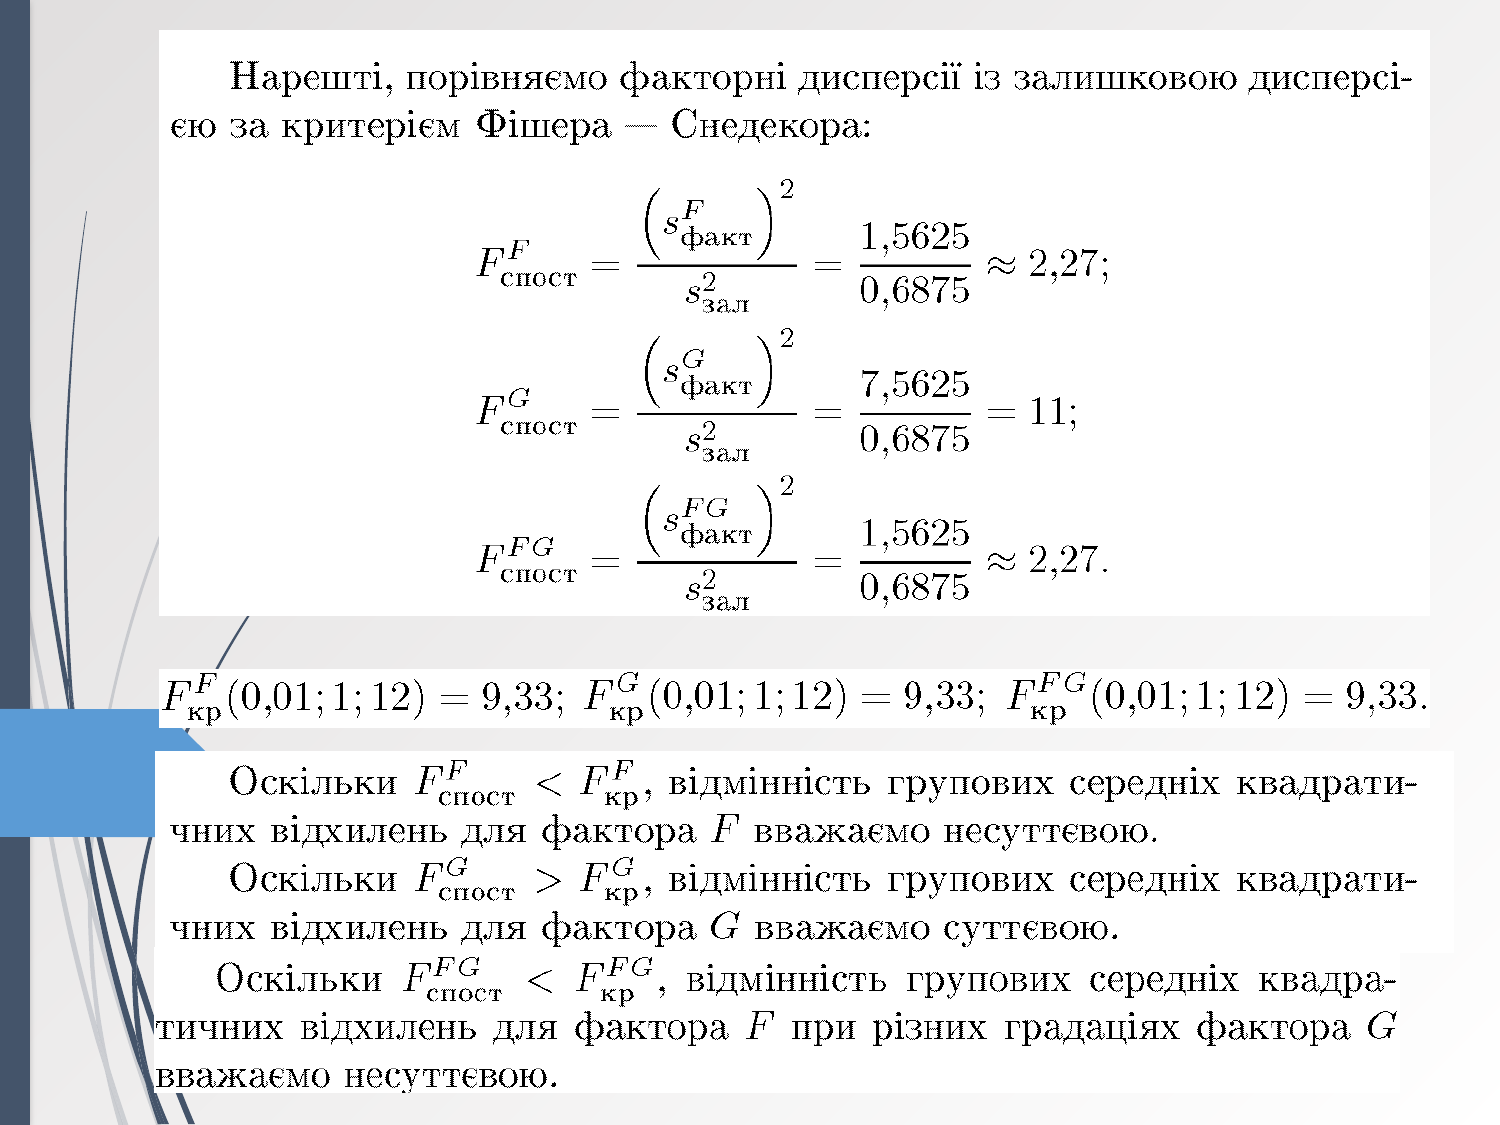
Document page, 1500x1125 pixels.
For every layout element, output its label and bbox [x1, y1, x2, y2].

picture [159, 30, 1430, 616]
picture [159, 669, 1430, 729]
picture [154, 751, 1454, 1094]
